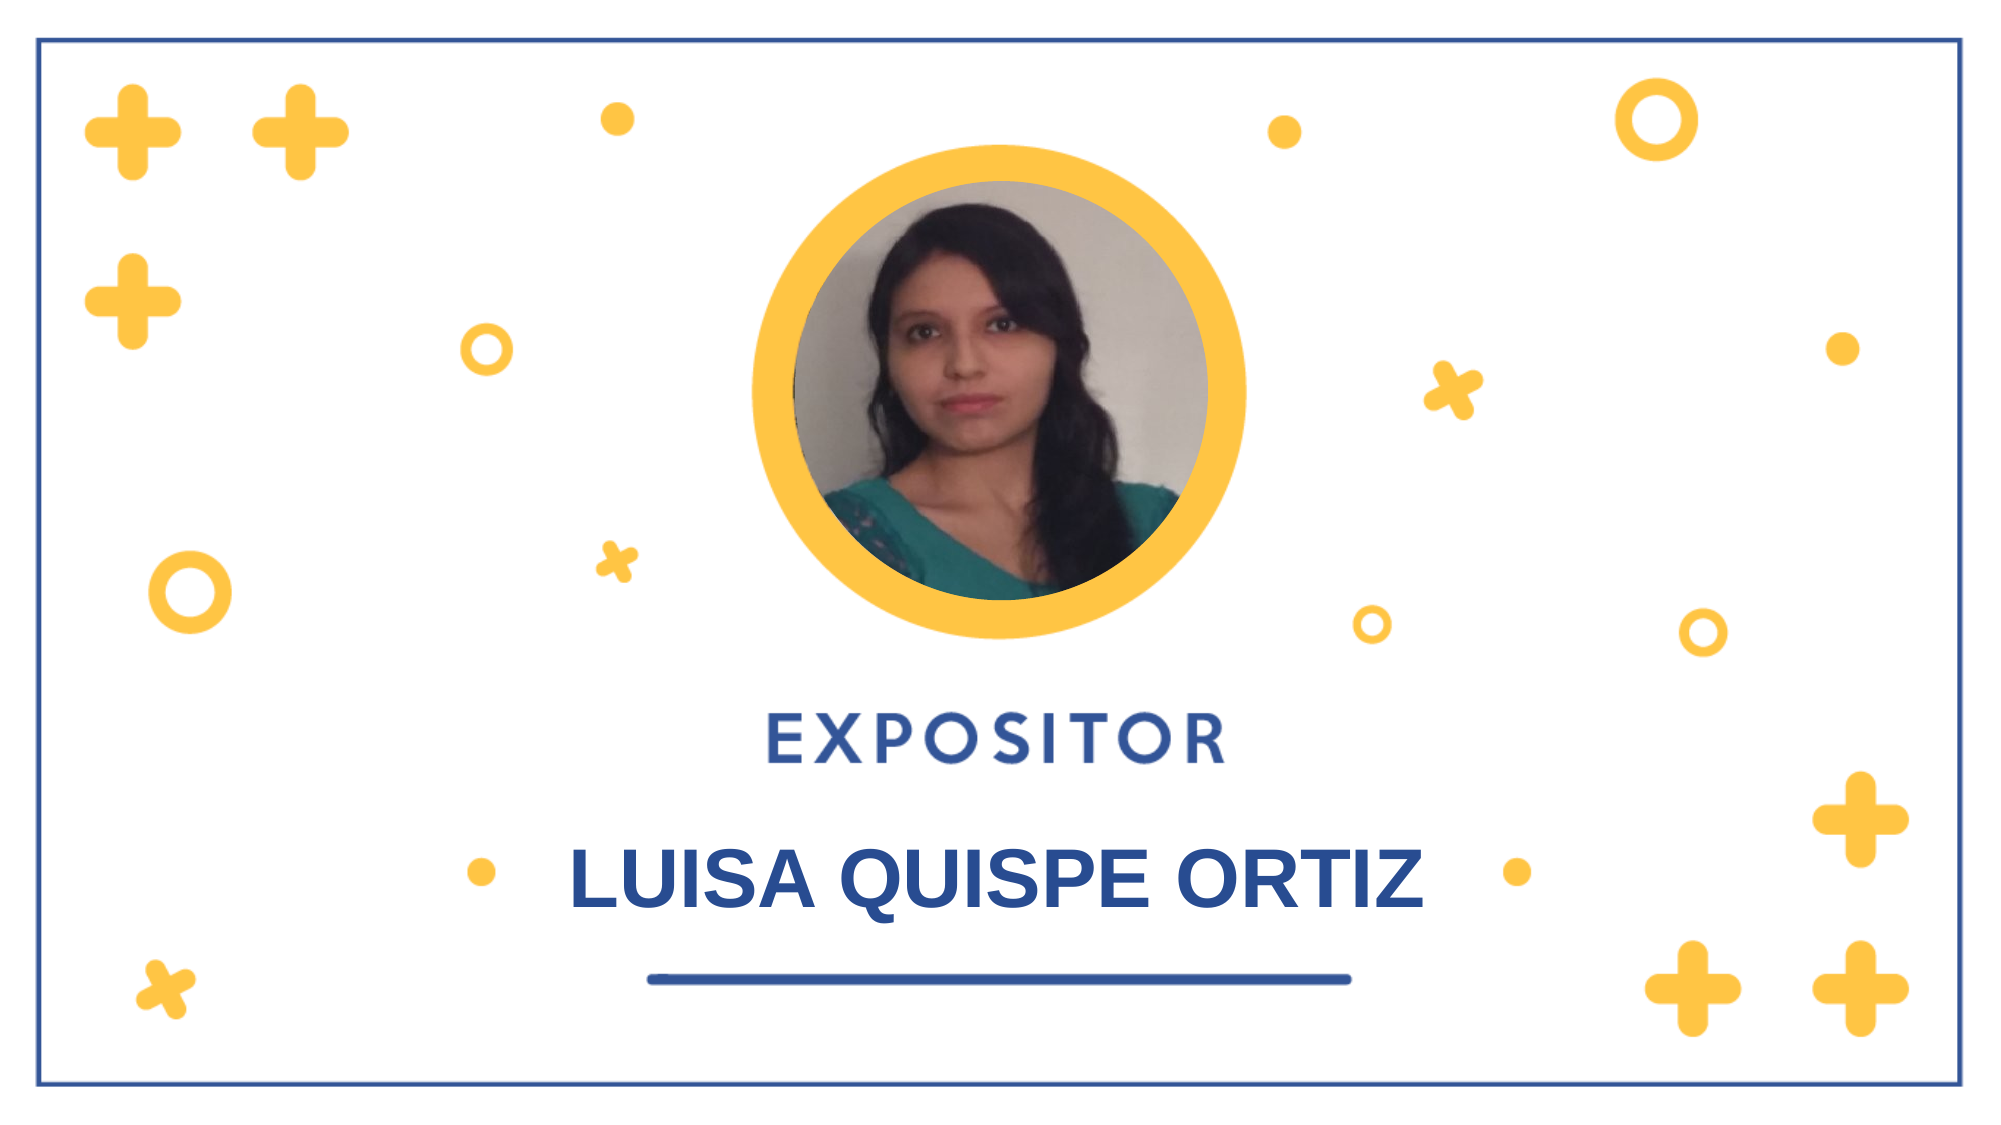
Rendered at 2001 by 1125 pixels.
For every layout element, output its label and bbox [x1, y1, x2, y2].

text_box [0, 0, 2000, 1125]
